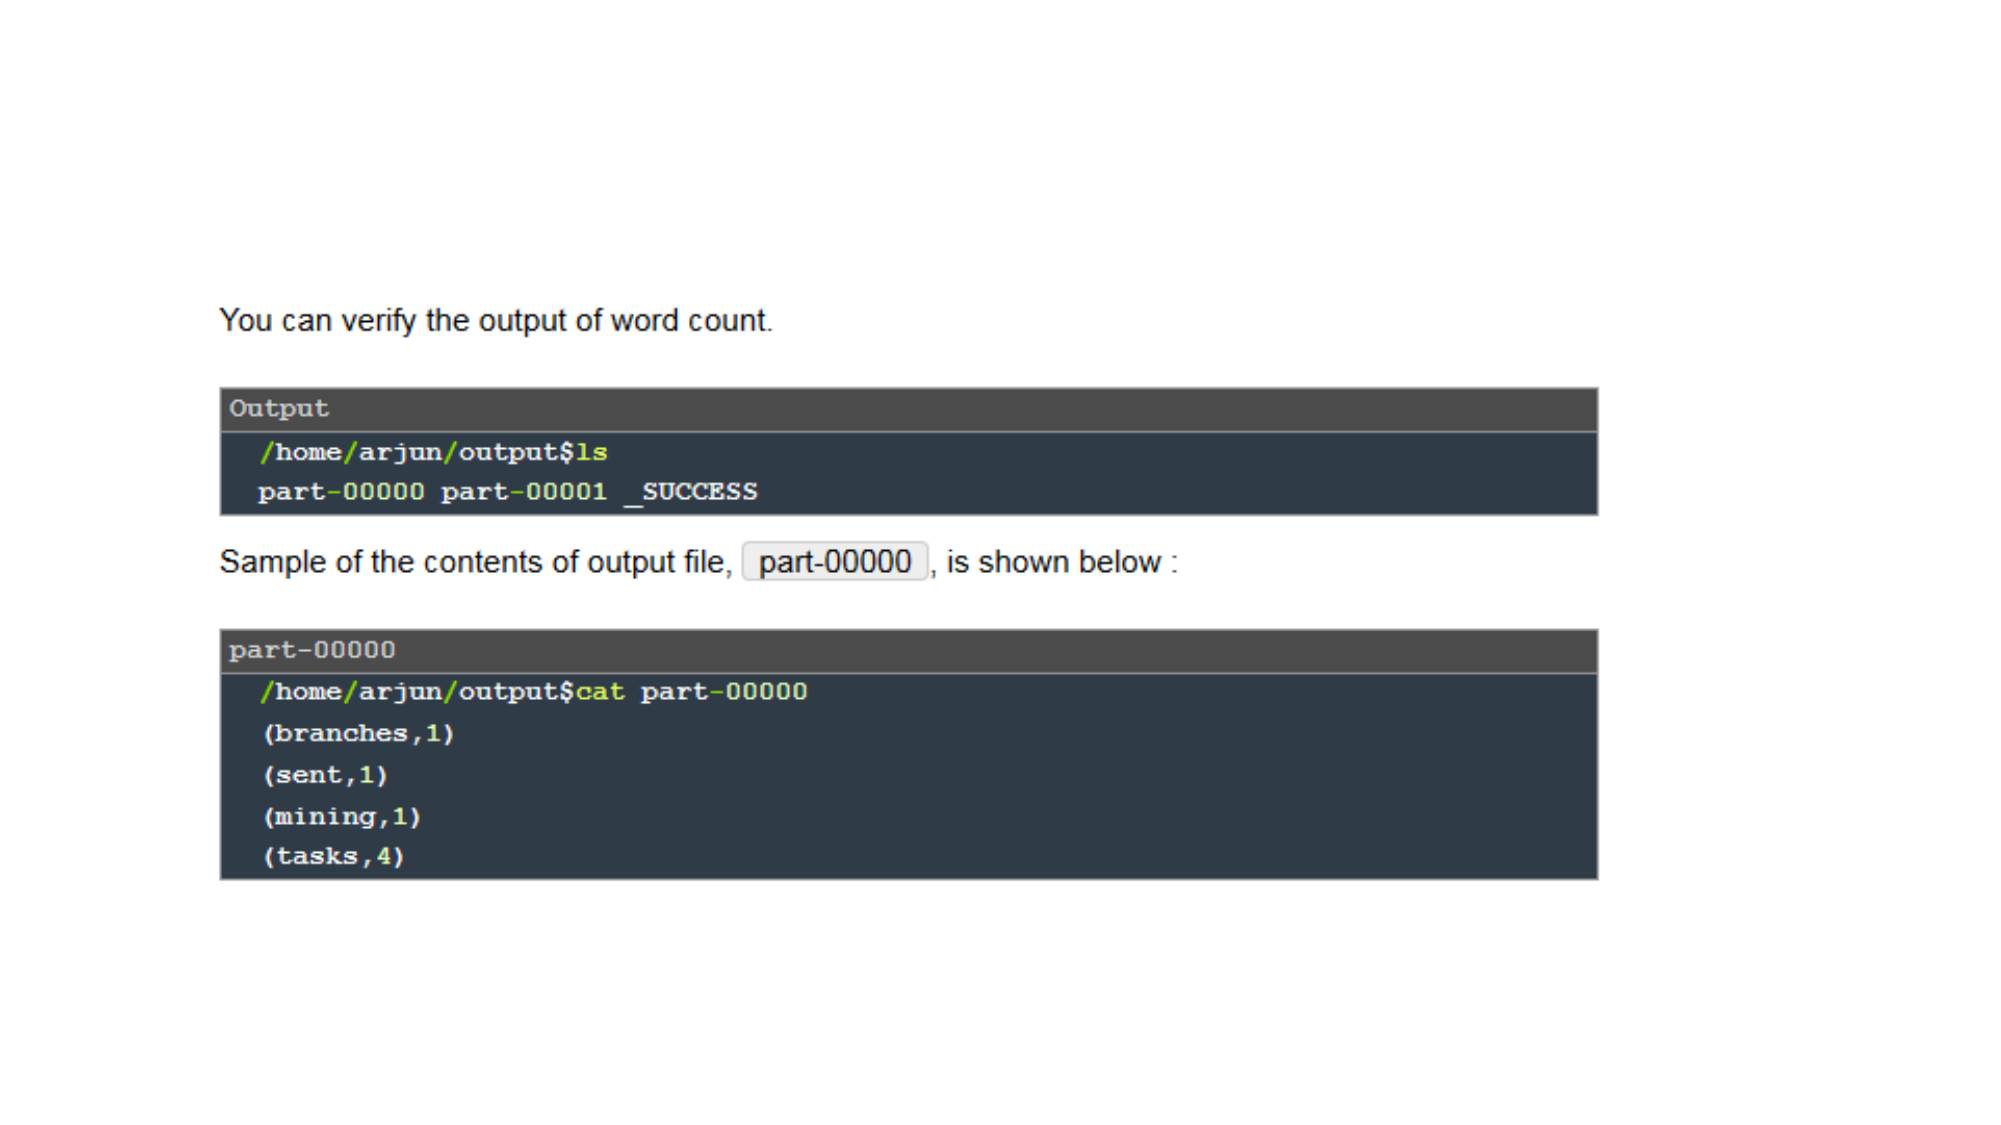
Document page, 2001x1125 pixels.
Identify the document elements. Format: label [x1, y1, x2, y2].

list [194, 296, 1614, 904]
